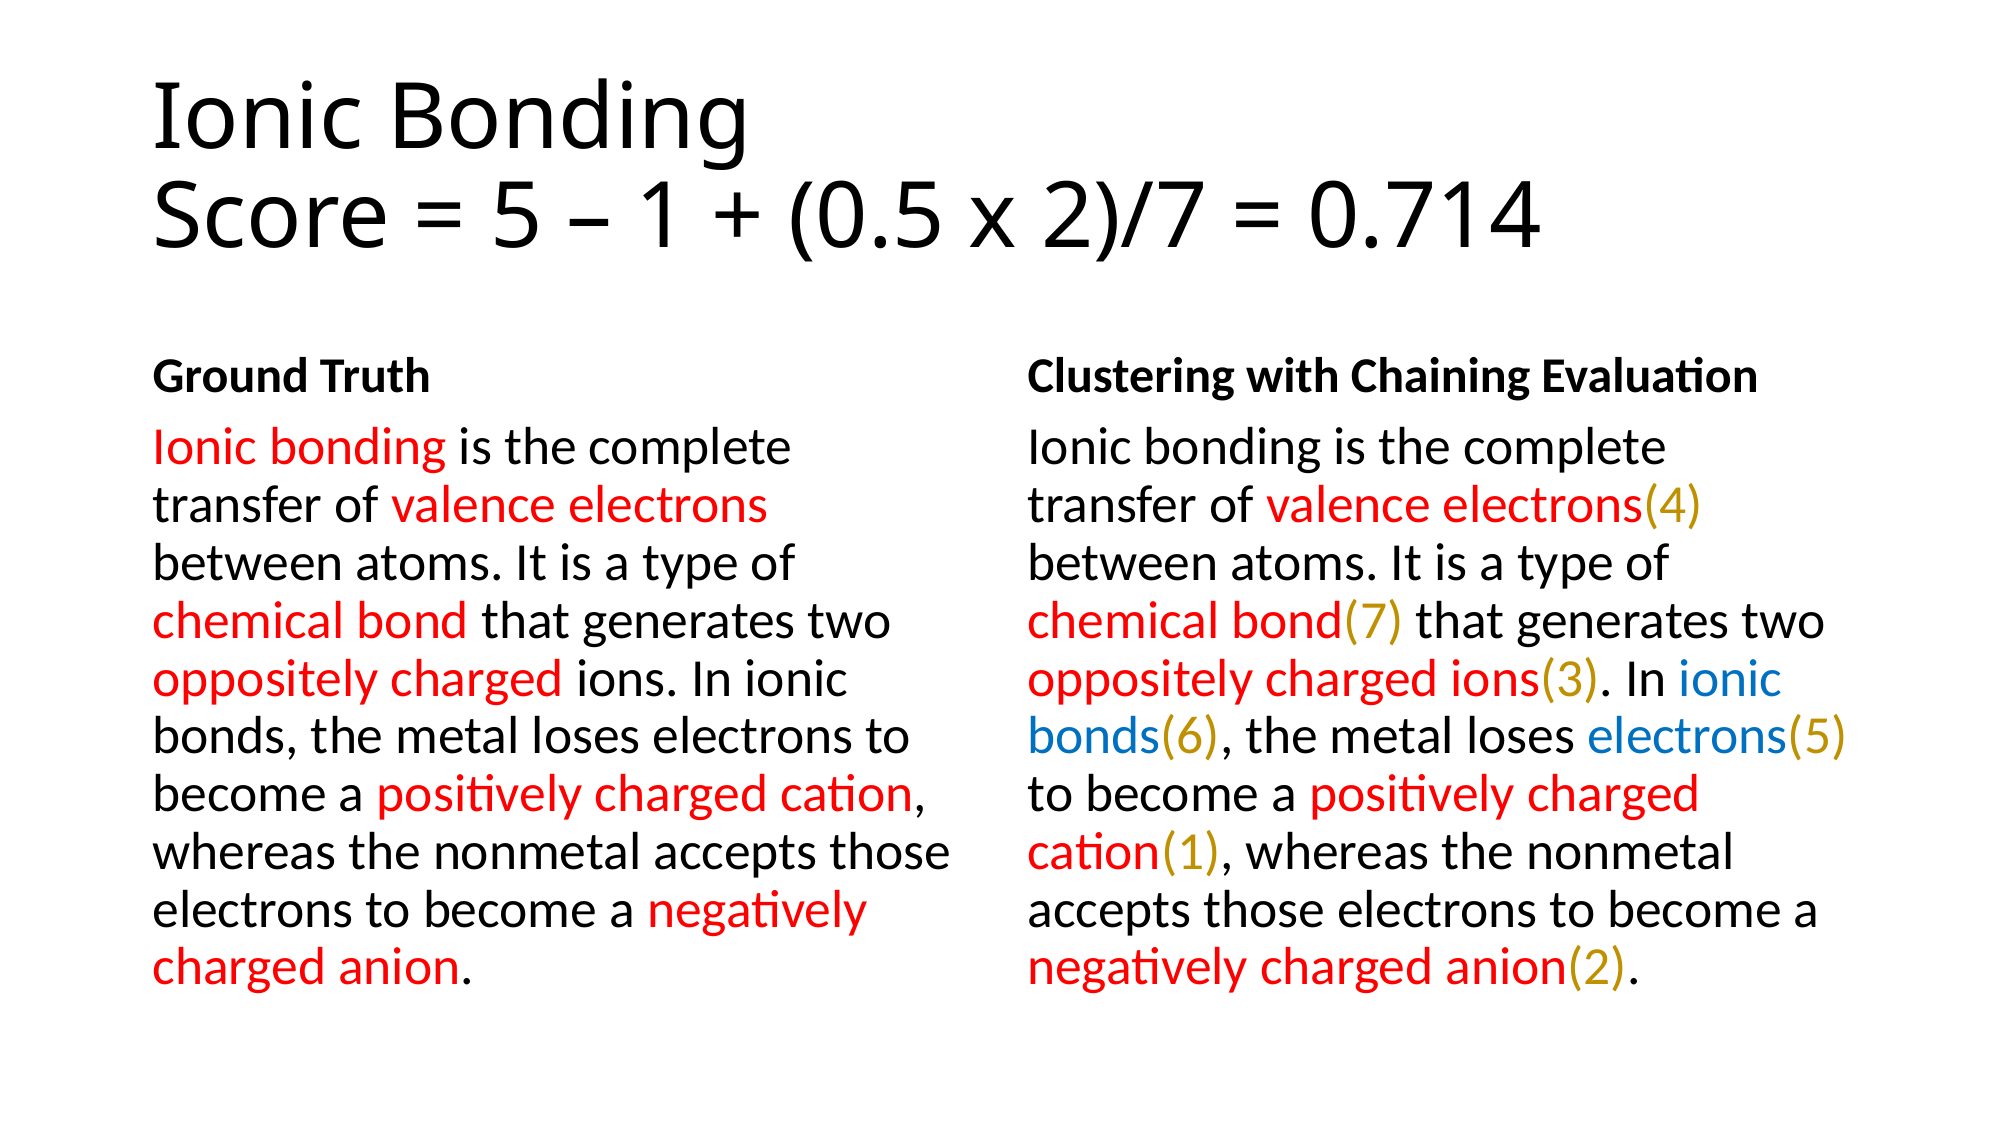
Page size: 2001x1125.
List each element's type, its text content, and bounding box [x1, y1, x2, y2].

list Ionic bonding is the complete transfer of valence electrons(4) between atoms. It is a type of chemical bond(7) that generates two oppositely charged ions(3). In ionic bonds(6), the metal loses electrons(5) to become a positively charged cation(1), whereas the nonmetal accepts those electrons to become a negatively charged anion(2). [1012, 410, 1863, 1016]
list Clustering with Chaining Evaluation [1012, 275, 1863, 410]
list Ionic bonding is the complete transfer of valence electrons between atoms. It is a type of chemical bond that generates two oppositely charged ions. In ionic bonds, the metal loses electrons to become a positively charged cation, whereas the nonmetal accepts those electrons to become a negatively charged anion. [137, 410, 984, 1016]
title Ionic Bonding Score = 5 – 1 + (0.5 x 2)/7 = 0.714 [137, 59, 1863, 278]
list Ground Truth [137, 275, 984, 410]
